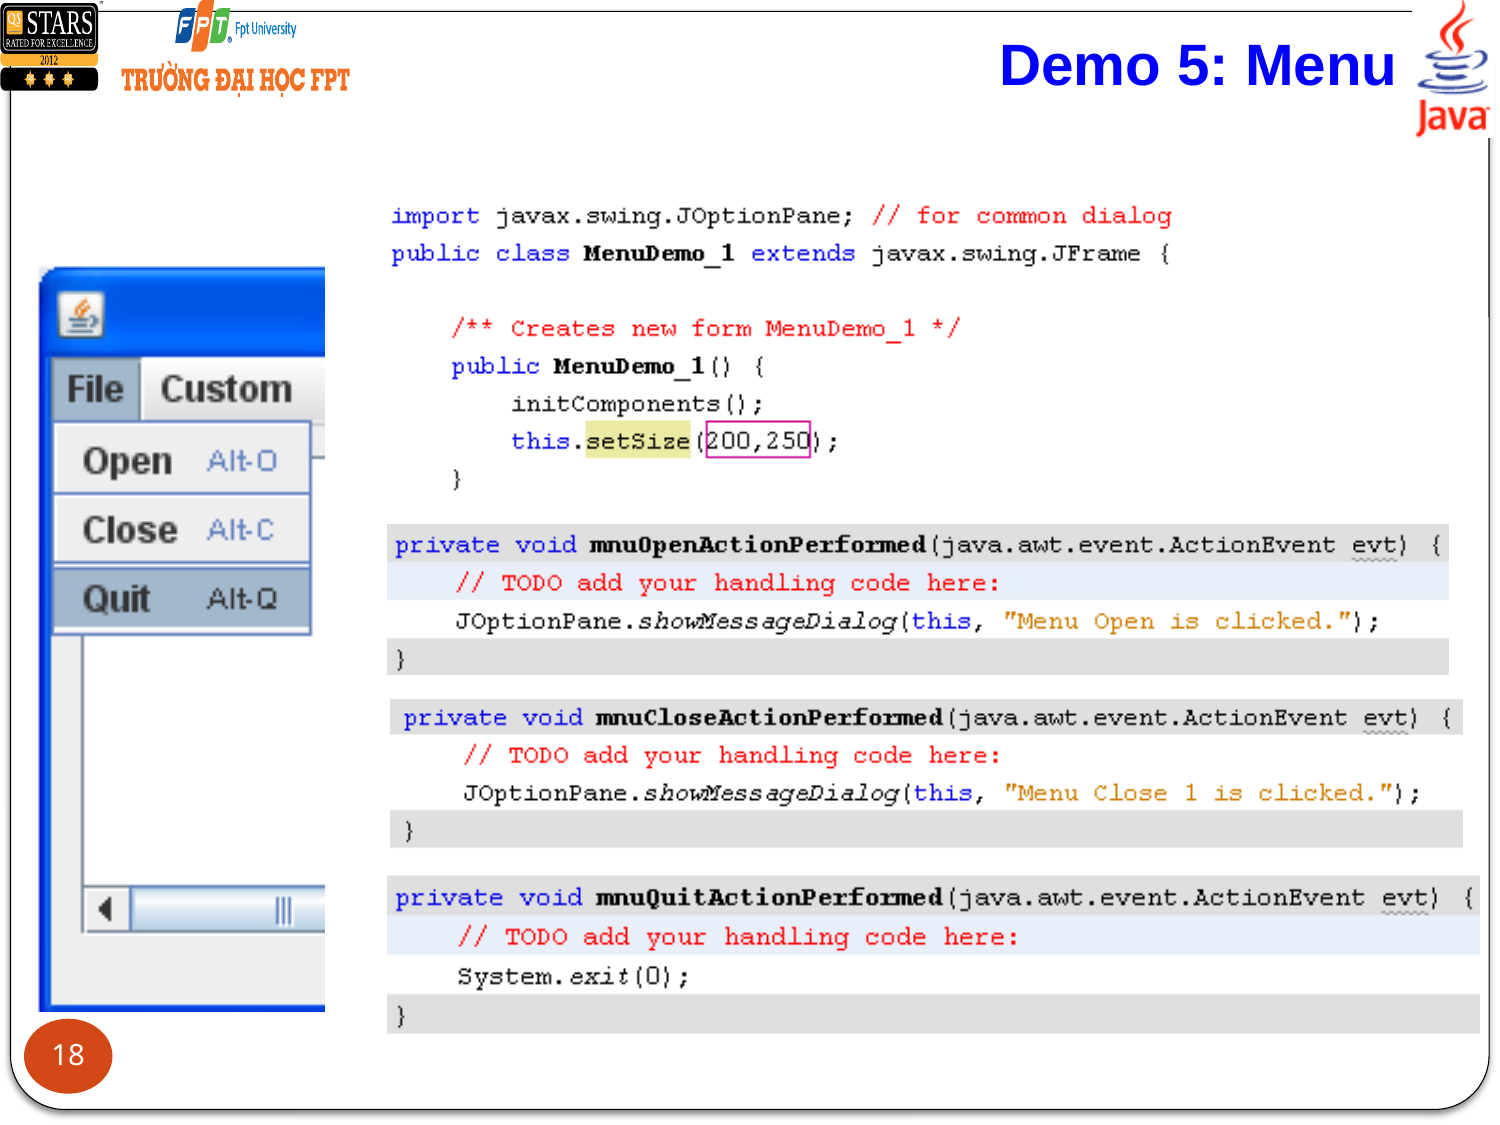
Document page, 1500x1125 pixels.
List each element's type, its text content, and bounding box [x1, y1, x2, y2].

slide_number 18 [23, 1021, 113, 1094]
picture [37, 262, 326, 1012]
picture [387, 524, 1450, 676]
title Demo 5: Menu [150, 0, 1413, 113]
picture [387, 199, 1187, 501]
picture [387, 874, 1481, 1038]
picture [389, 699, 1463, 851]
picture [1412, 0, 1494, 138]
